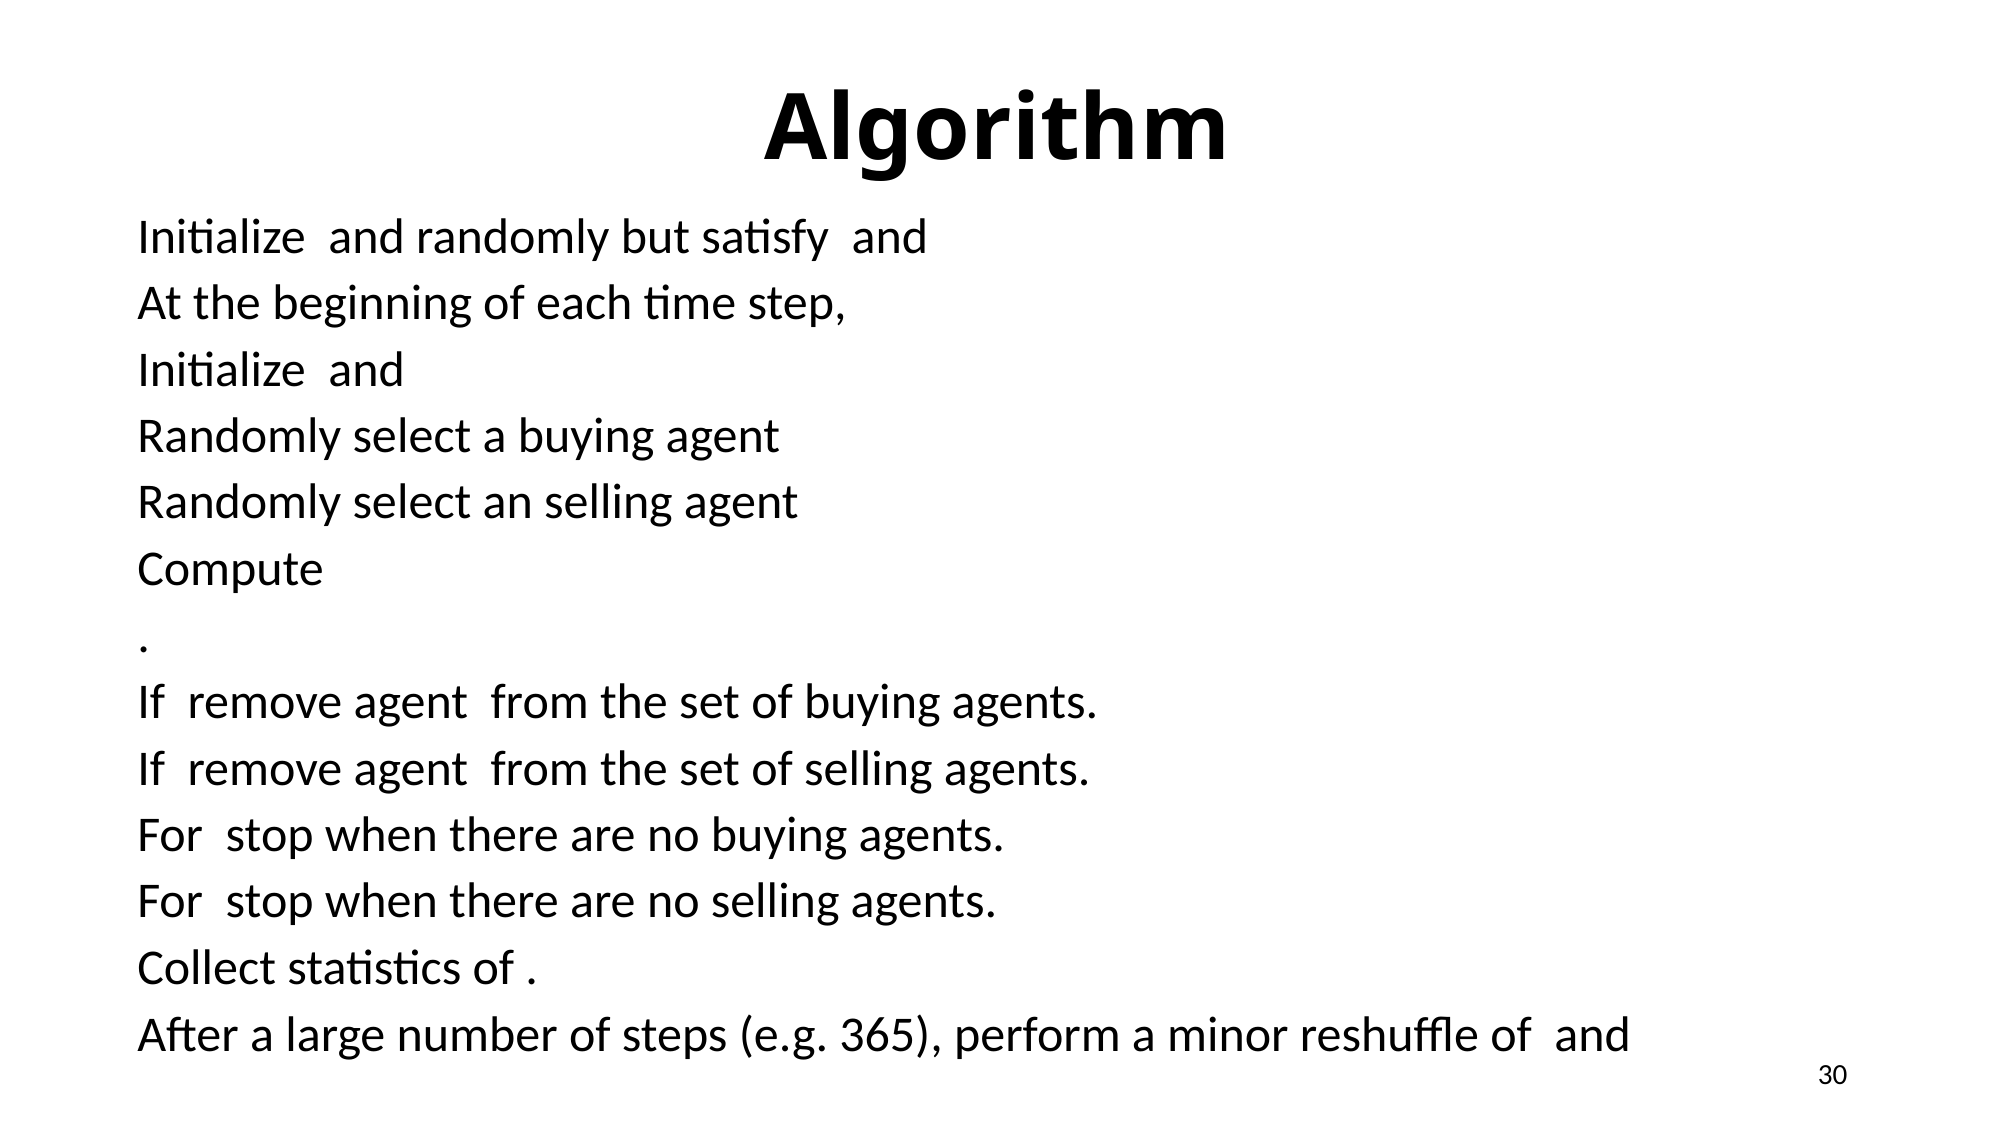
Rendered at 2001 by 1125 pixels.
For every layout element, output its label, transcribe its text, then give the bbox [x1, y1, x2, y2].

title Algorithm [73, 21, 1922, 239]
slide_number 30 [1412, 1042, 1863, 1103]
